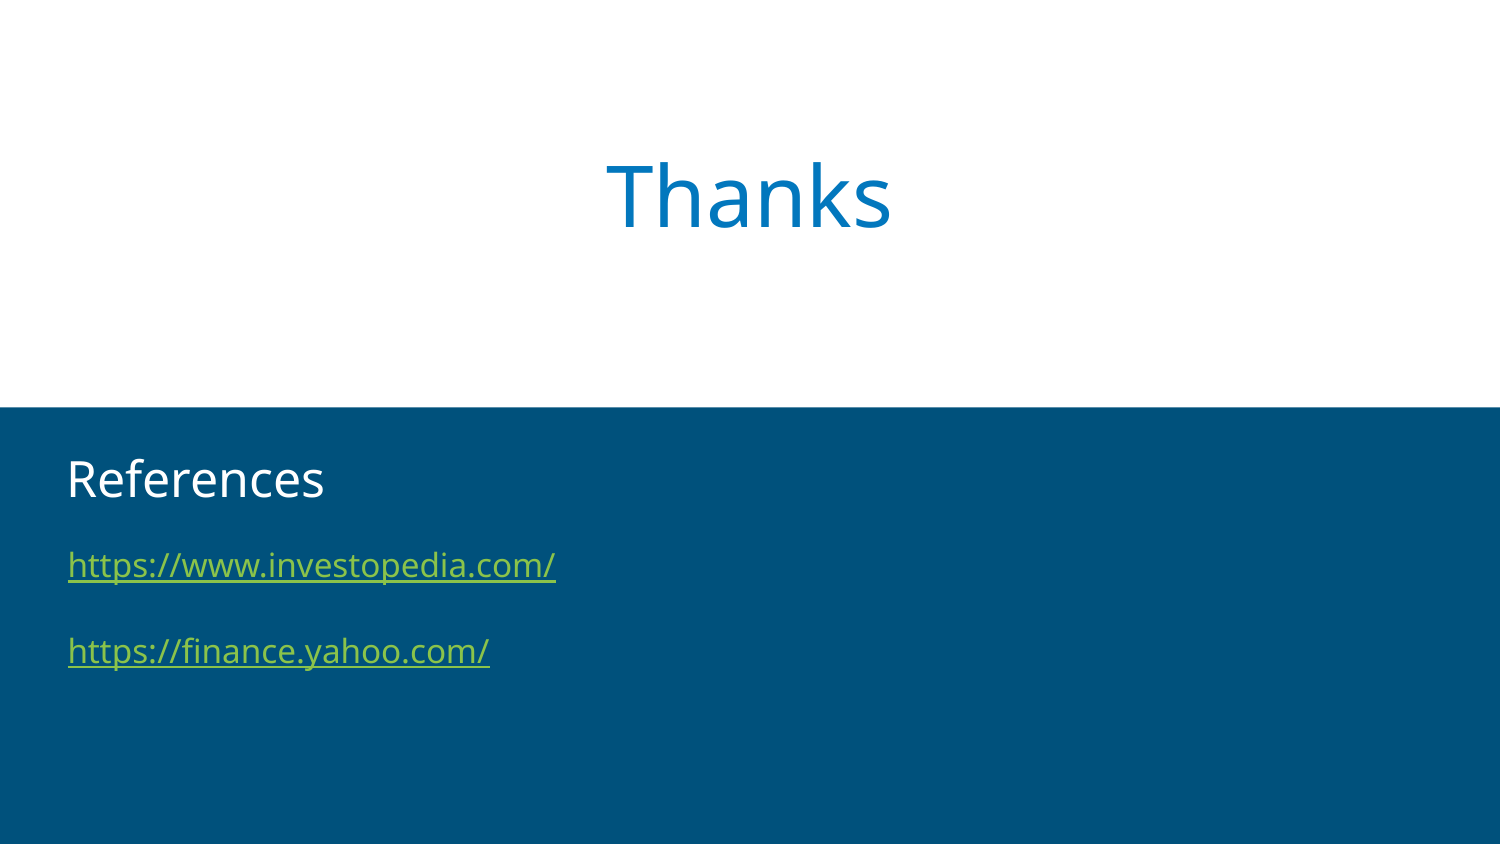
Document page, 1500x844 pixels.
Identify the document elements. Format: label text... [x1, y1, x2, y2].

list https://www.investopedia.com/ https://finance.yahoo.com/ [52, 522, 1451, 787]
text_box References [51, 432, 656, 499]
text_box [0, 0, 1500, 408]
title Thanks [51, 61, 1449, 326]
